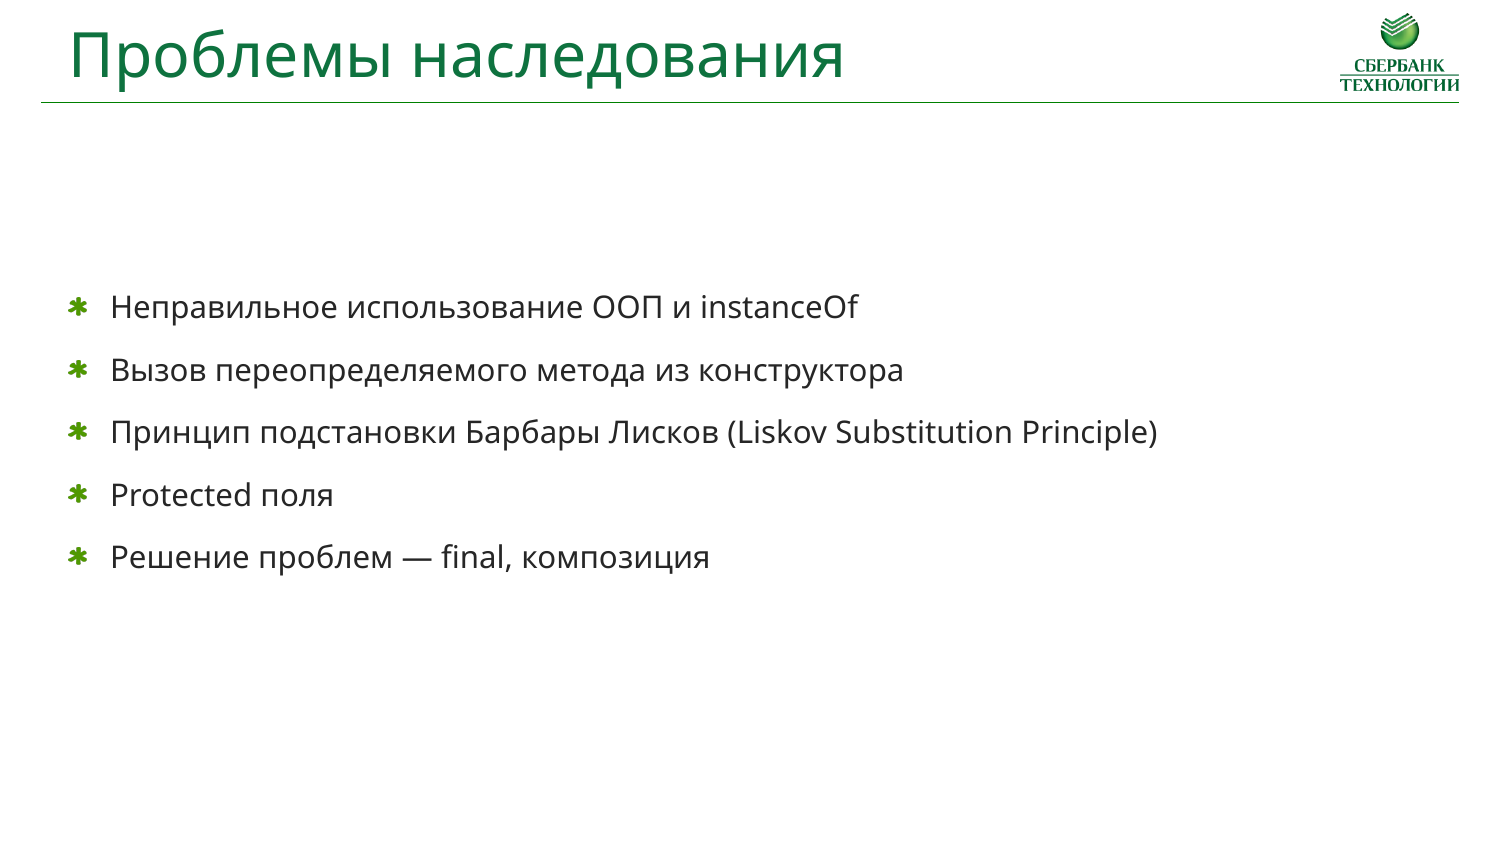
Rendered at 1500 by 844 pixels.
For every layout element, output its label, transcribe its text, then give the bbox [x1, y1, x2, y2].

picture [68, 297, 87, 316]
text_box Неправильное использование ООП и instanceOf Вызов переопределяемого метода из конструктора Принцип подстановки Барбары Лисков (Liskov Substitution Principle) Protected поля Решение проблем — final, композиция [64, 264, 1436, 579]
picture [68, 547, 87, 565]
picture [68, 484, 87, 503]
picture [1436, 13, 1459, 91]
picture [68, 422, 87, 440]
text_box Проблемы наследования [64, 10, 1436, 94]
picture [68, 360, 87, 378]
